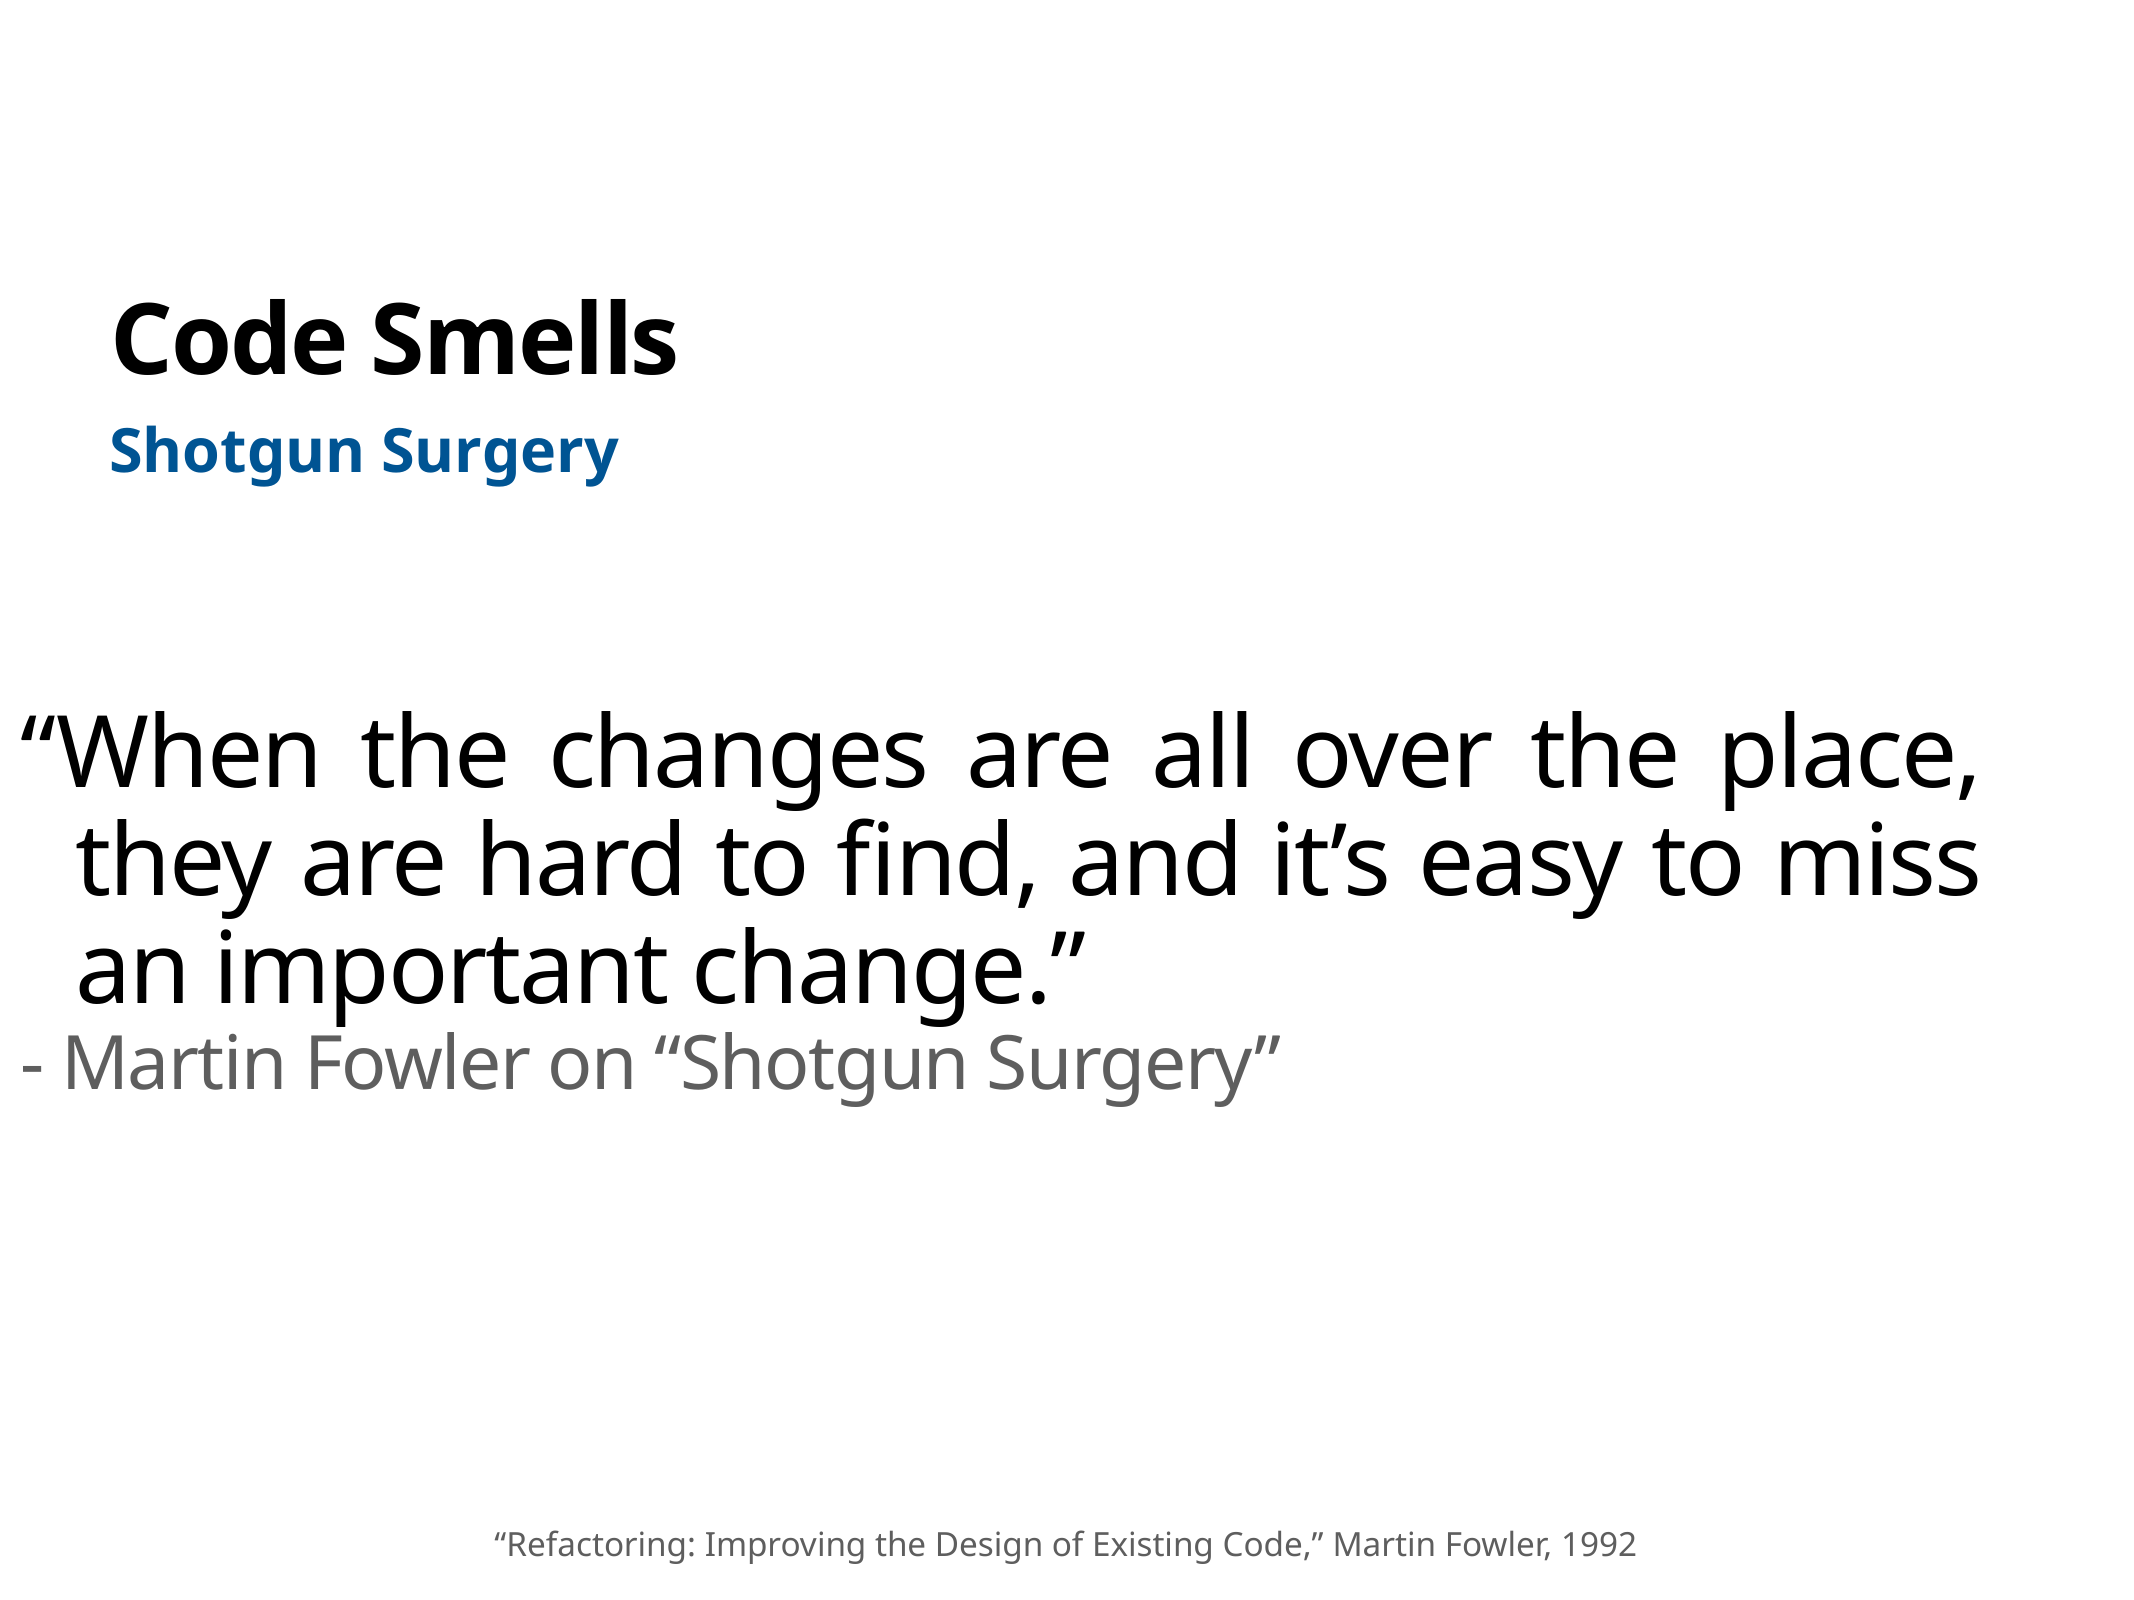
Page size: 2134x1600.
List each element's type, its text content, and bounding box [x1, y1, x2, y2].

title Code Smells [105, 294, 2028, 407]
text_box “When the changes are all over the place, they are hard to find, and it’s easy to miss an important change.” - Martin Fowler on “Shotgun Surgery” [0, 696, 1986, 1111]
list Shotgun Surgery [105, 407, 2028, 490]
text_box “Refactoring: Improving the Design of Existing Code,” Martin Fowler, 1992 [489, 1518, 1644, 1568]
